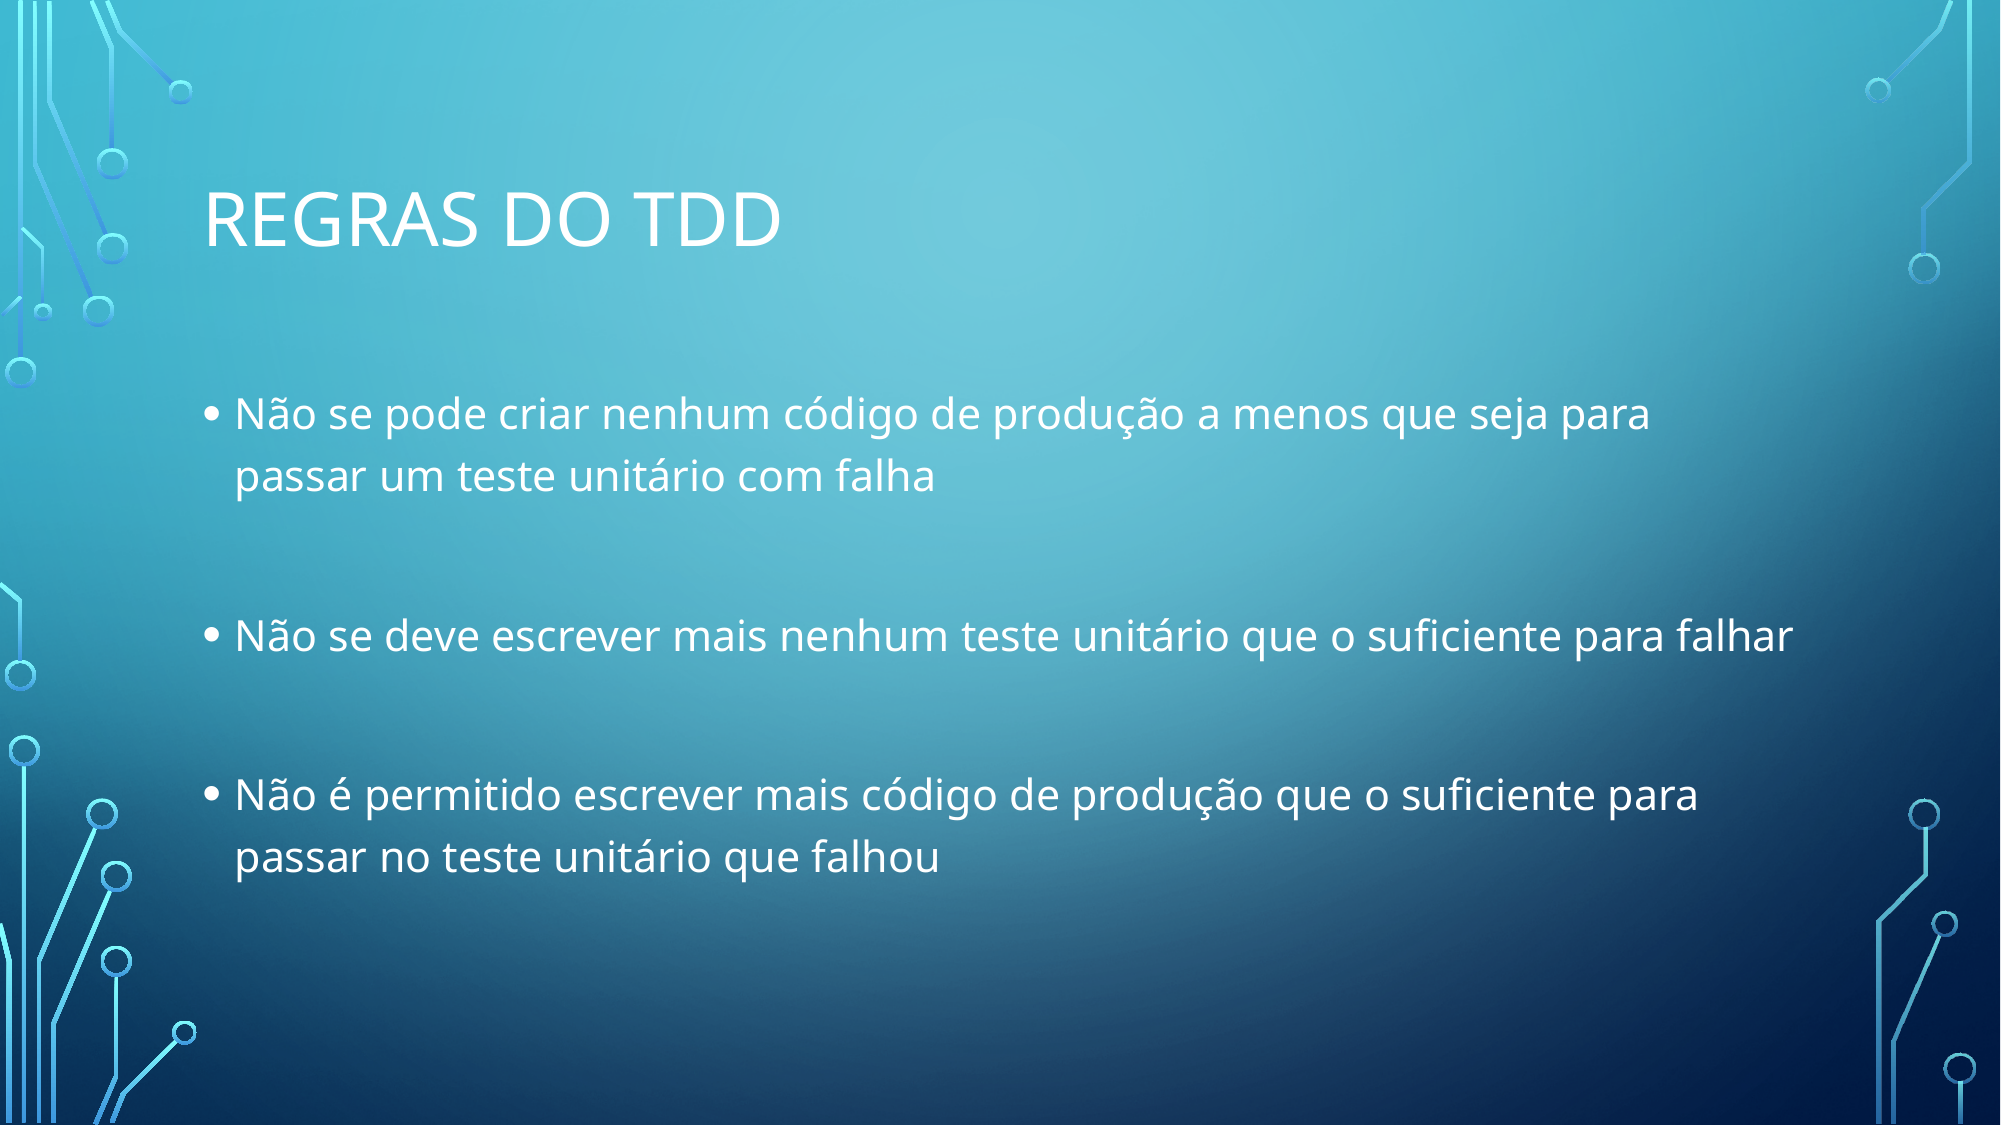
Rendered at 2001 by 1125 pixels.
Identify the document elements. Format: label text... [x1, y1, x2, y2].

title Regras do tdd [187, 101, 1813, 344]
list Não se pode criar nenhum código de produção a menos que seja para passar um teste unitário com falha Não se deve escrever mais nenhum teste unitário que o suficiente para falhar Não é permitido escrever mais código de produção que o suficiente para passar no teste unitário que falhou [187, 369, 1813, 950]
